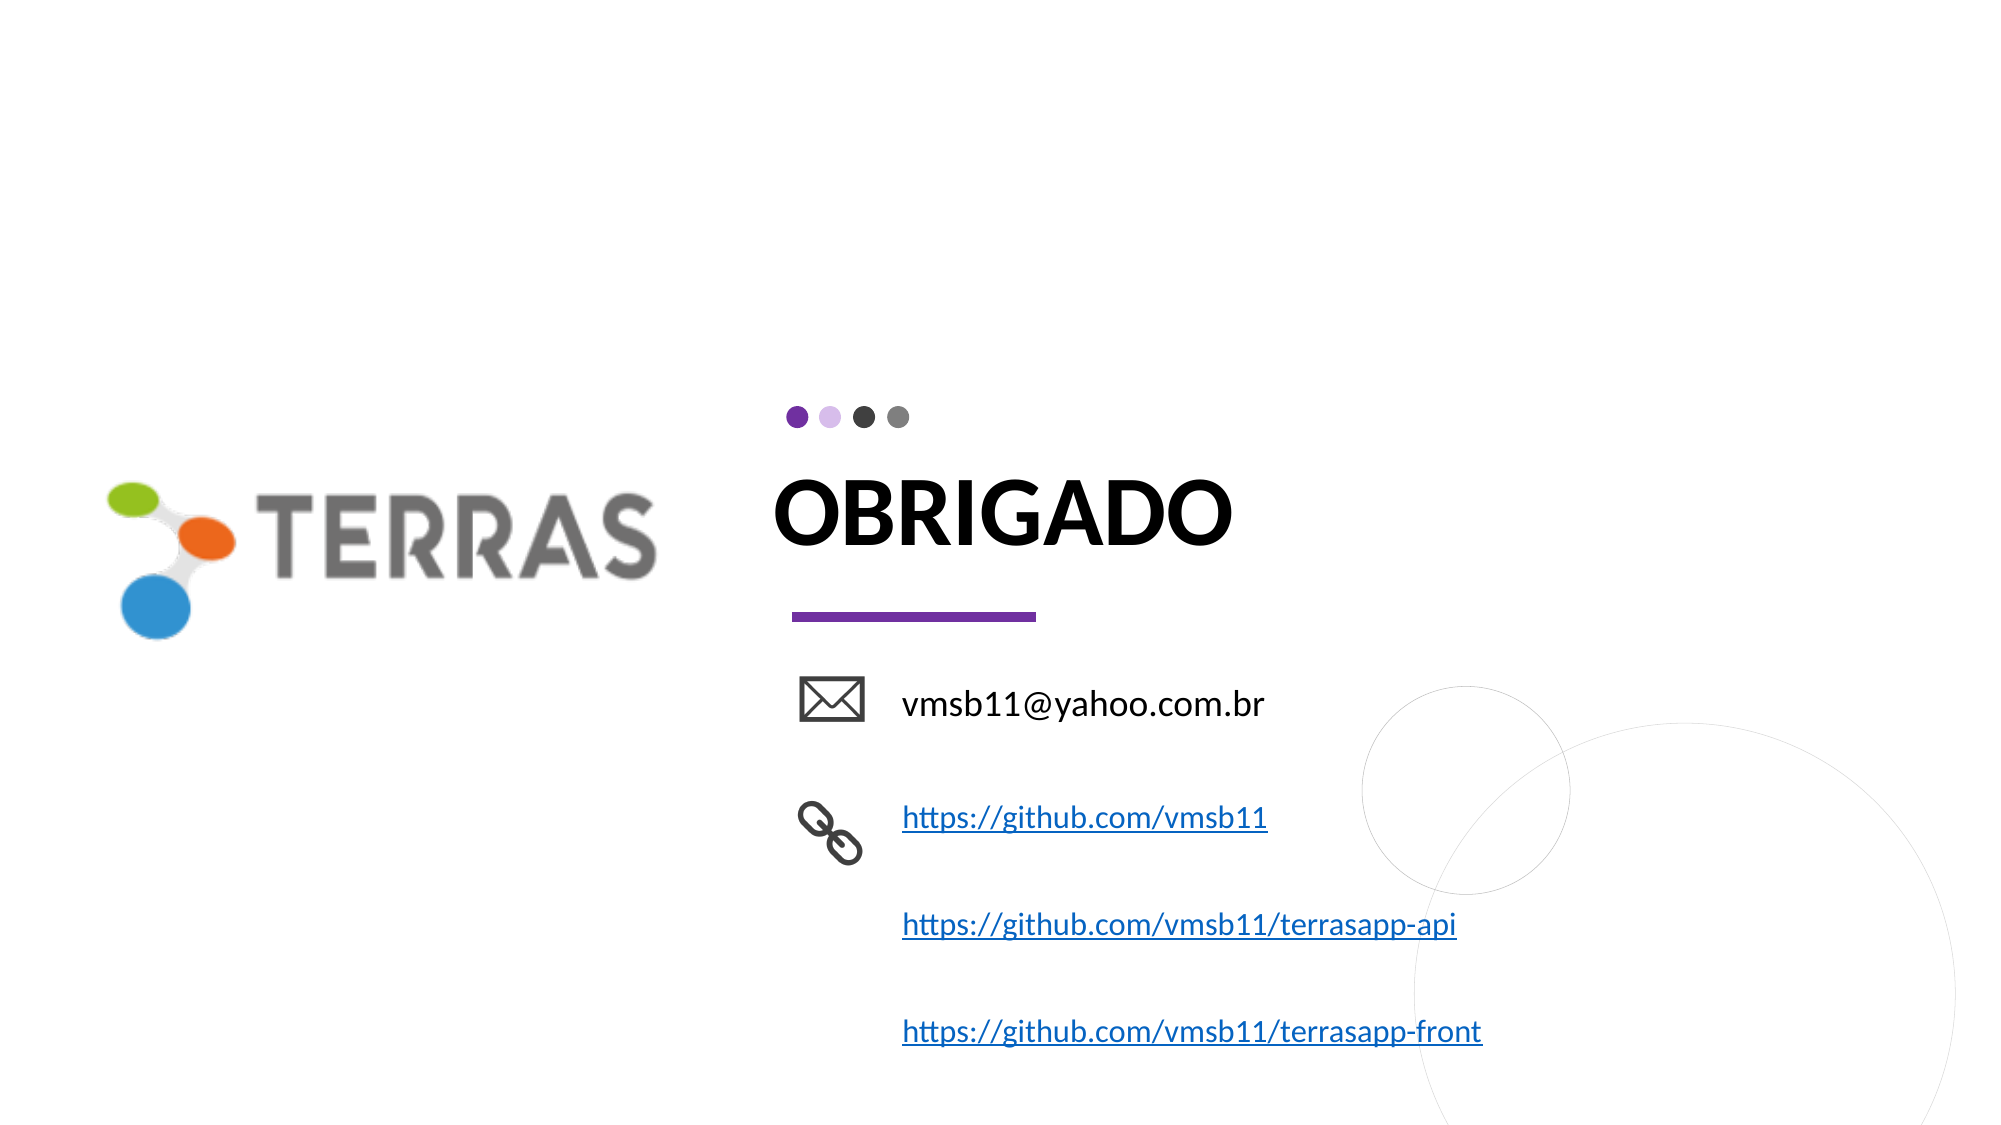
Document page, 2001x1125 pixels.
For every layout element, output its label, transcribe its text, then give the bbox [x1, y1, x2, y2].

picture [793, 660, 871, 738]
title Obrigado [773, 443, 1849, 567]
list https://github.com/vmsb11 https://github.com/vmsb11/terrasapp-api https://github.com/vmsb11/terrasapp-front [887, 793, 1809, 1059]
picture [785, 788, 875, 878]
subtitle vmsb11@yahoo.com.br [886, 676, 1485, 748]
picture [100, 479, 666, 646]
